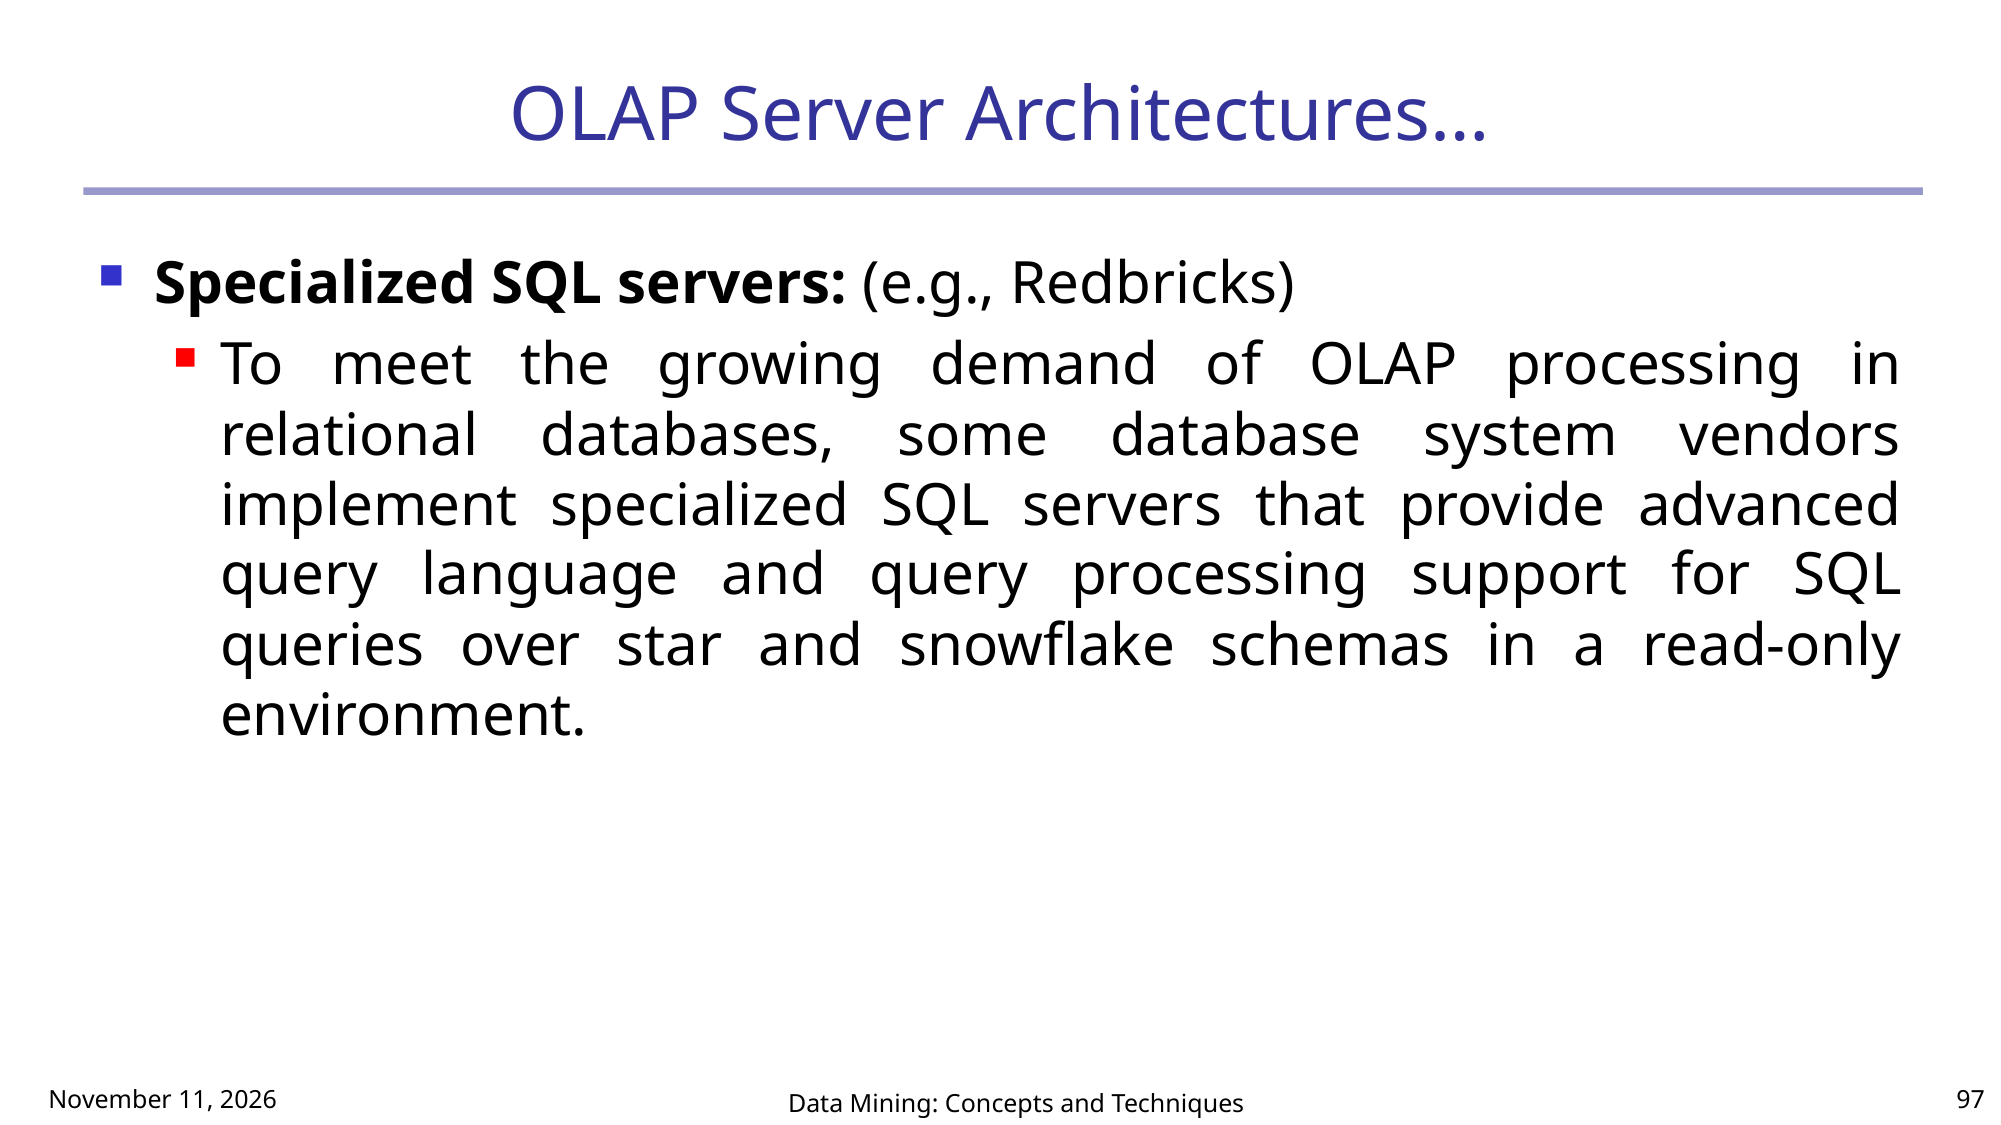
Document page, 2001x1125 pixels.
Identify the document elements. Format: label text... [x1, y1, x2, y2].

list Specialized SQL servers: (e.g., Redbricks) To meet the growing demand of OLAP processing in relational databases, some database system vendors implement specialized SQL servers that provide advanced query language and query processing support for SQL queries over star and snowflake schemas in a read-only environment. [83, 237, 1917, 1063]
slide_number 97 [1583, 1049, 2000, 1125]
footer Data Mining: Concepts and Techniques [699, 1037, 1334, 1125]
title OLAP Server Architectures… [83, 50, 1917, 163]
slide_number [33, 1037, 451, 1125]
